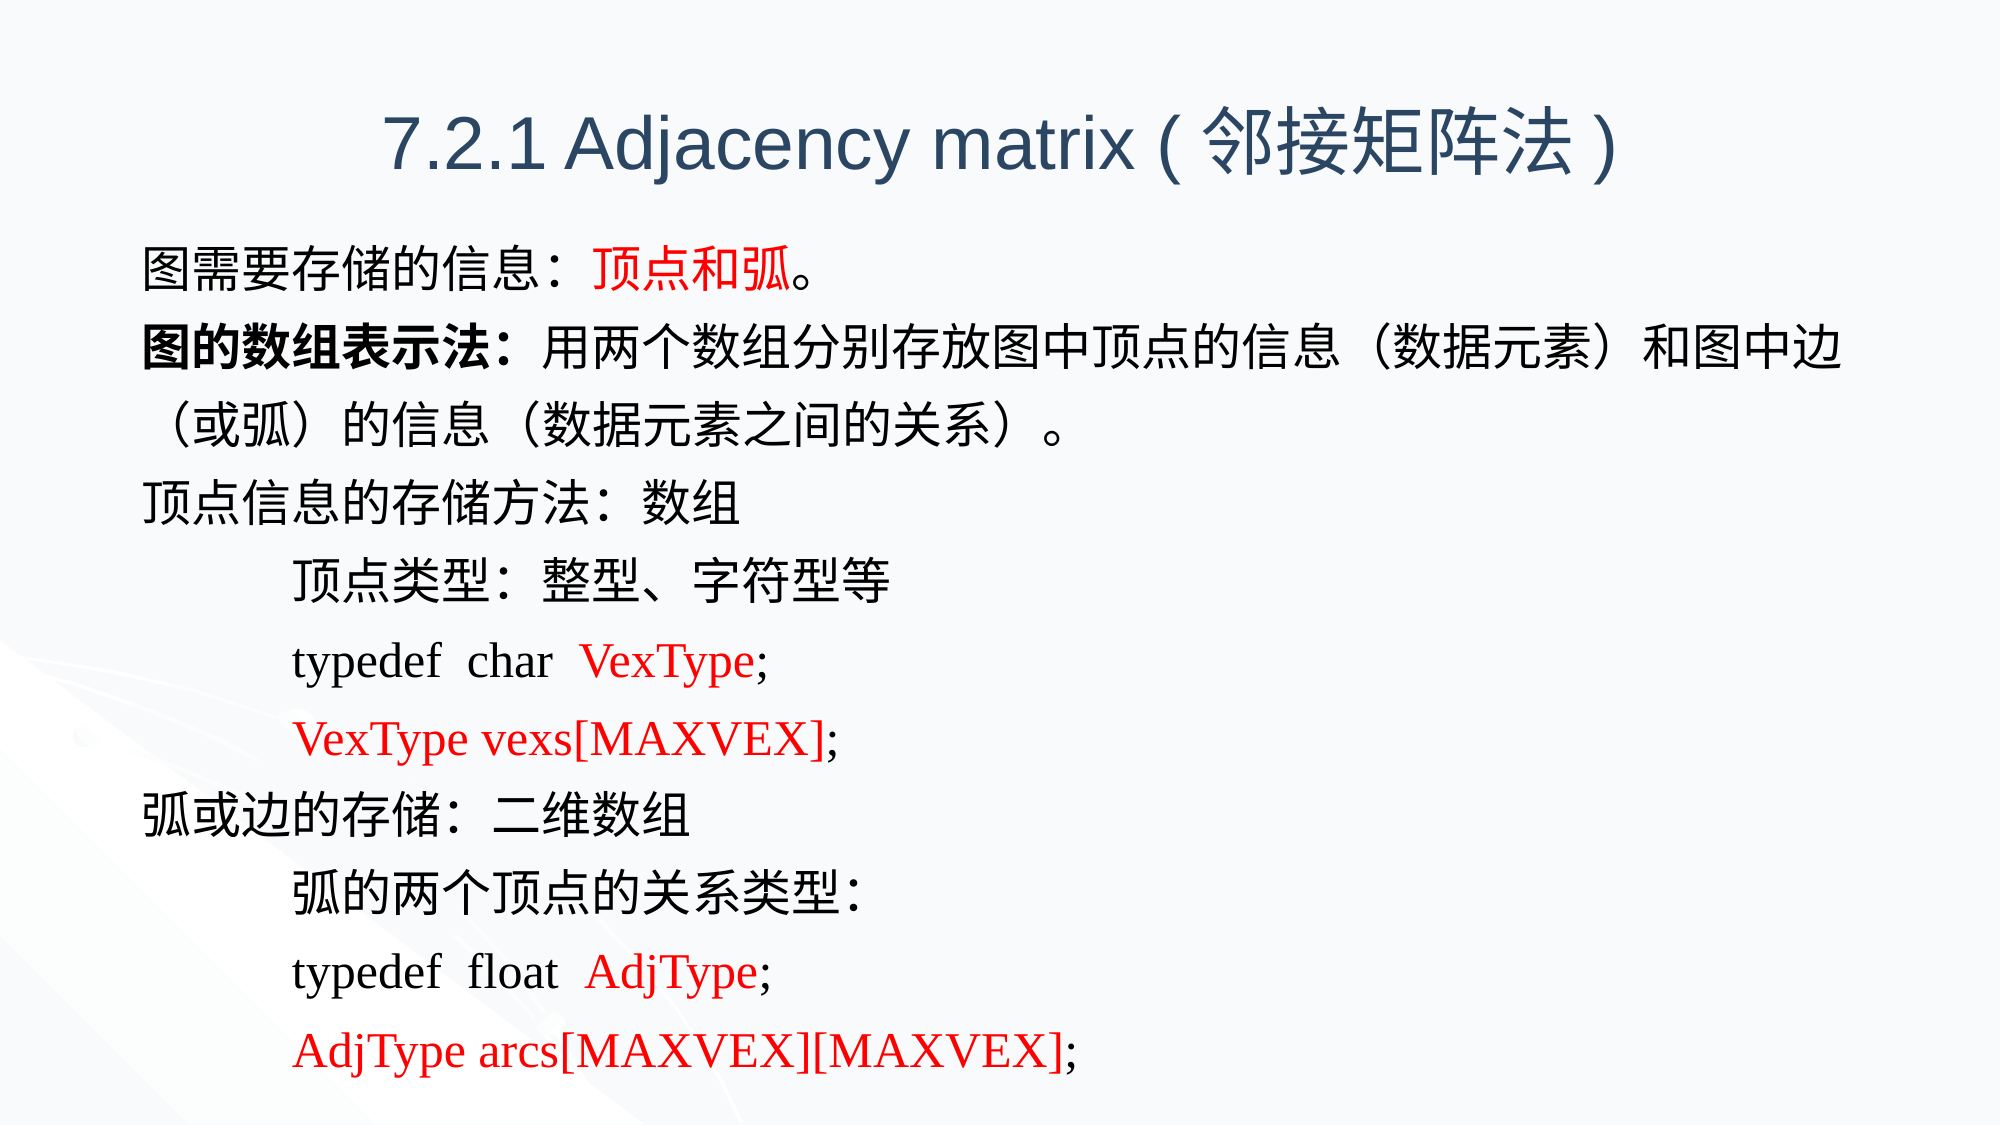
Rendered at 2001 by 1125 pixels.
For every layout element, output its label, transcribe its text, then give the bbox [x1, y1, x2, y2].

title 7.2.1 Adjacency matrix (邻接矩阵法) [99, 45, 1900, 233]
text_box 图需要存储的信息：顶点和弧。 图的数组表示法：用两个数组分别存放图中顶点的信息（数据元素）和图中边（或弧）的信息（数据元素之间的关系）。 顶点信息的存储方法：数组 顶点类型：整型、字符型等 typedef char VexType; VexType vexs[MAXVEX]; 弧或边的存储：二维数组 弧的两个顶点的关系类型： typedef float AdjType; AdjType arcs[MAXVEX][MAXVEX]; [127, 233, 1900, 1091]
